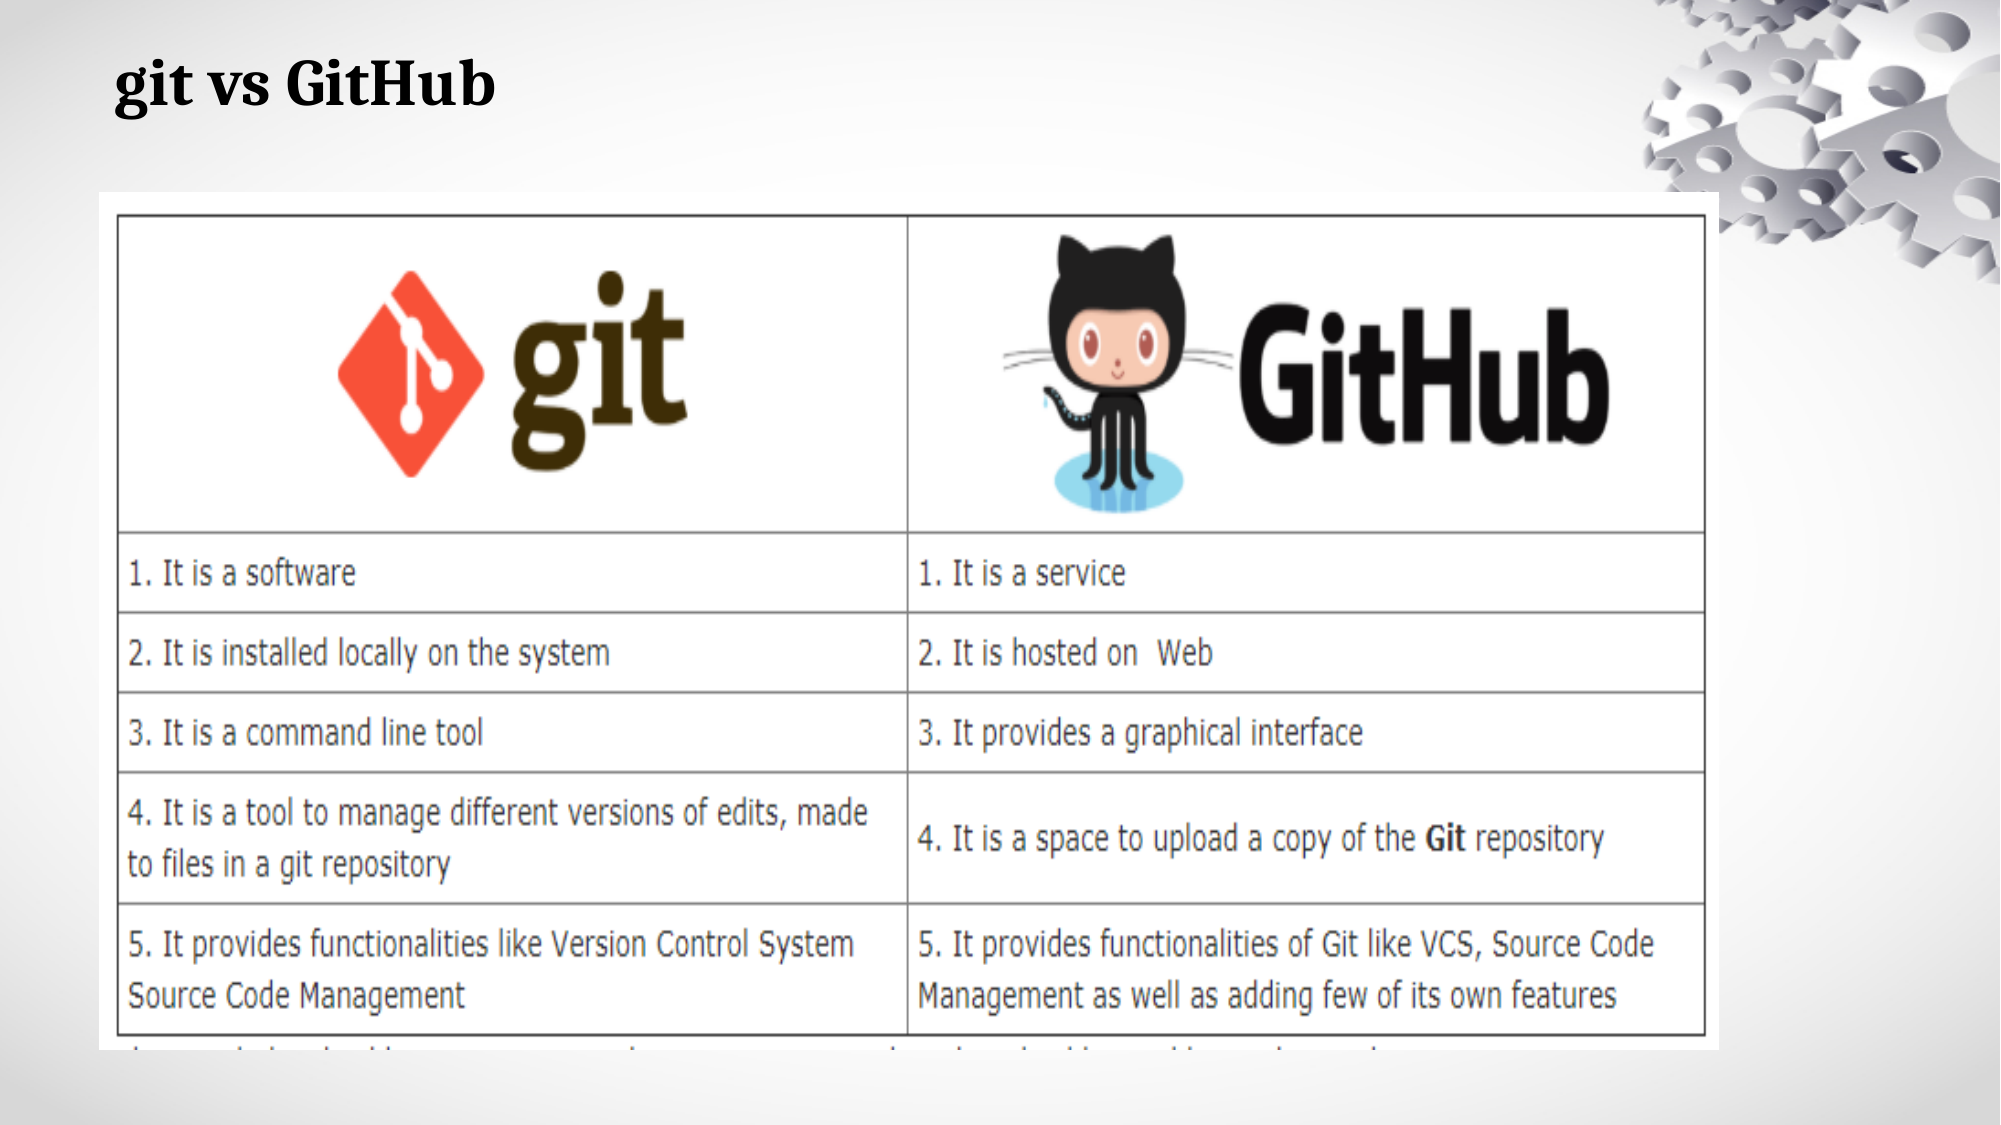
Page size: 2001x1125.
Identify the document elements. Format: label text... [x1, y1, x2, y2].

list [99, 192, 1719, 1050]
picture [0, 0, 2000, 1125]
title git vs GitHub [99, 30, 1901, 127]
